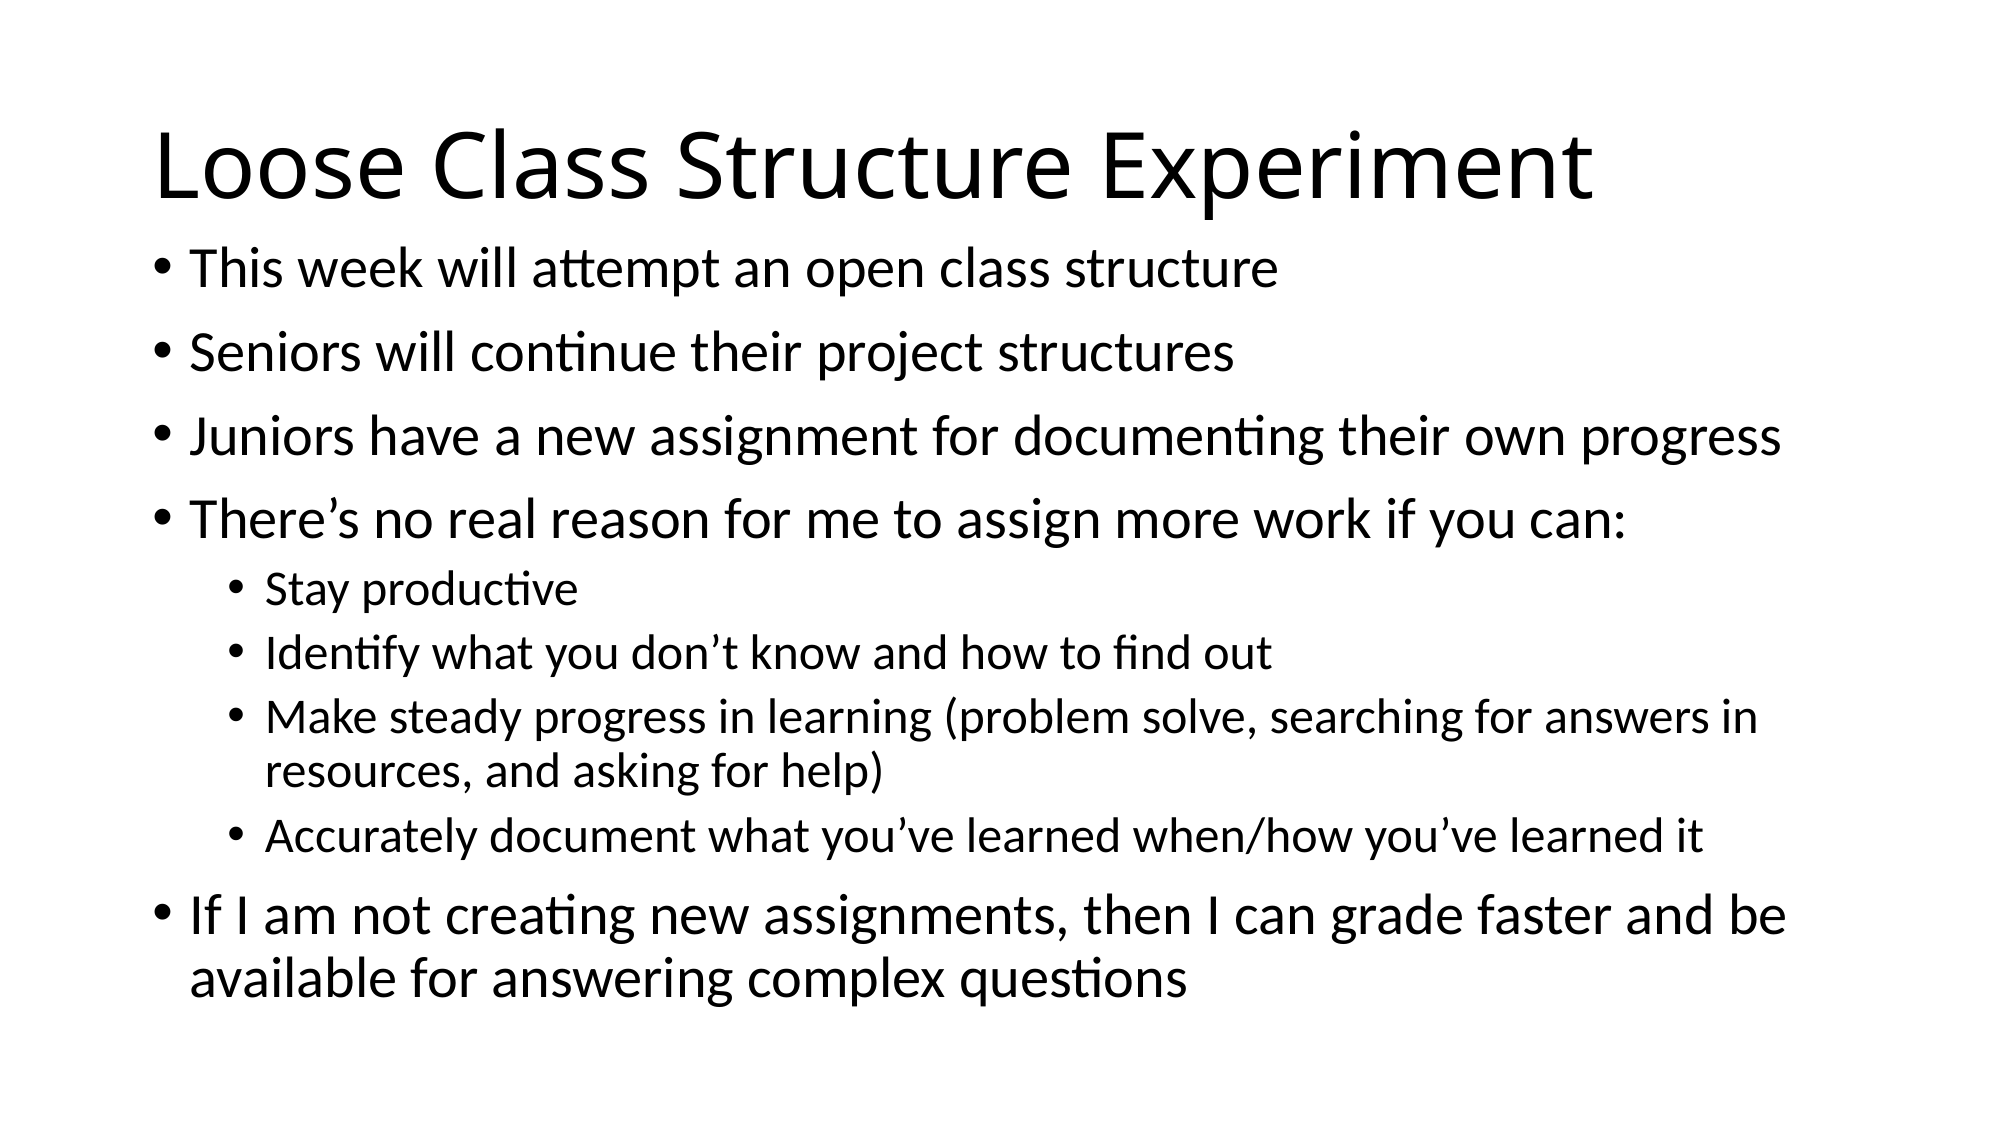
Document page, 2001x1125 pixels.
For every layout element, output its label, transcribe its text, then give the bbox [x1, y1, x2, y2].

list This week will attempt an open class structure Seniors will continue their project structures Juniors have a new assignment for documenting their own progress There’s no real reason for me to assign more work if you can: Stay productive Identify what you don’t know and how to find out Make steady progress in learning (problem solve, searching for answers in resources, and asking for help) Accurately document what you’ve learned when/how you’ve learned it If I am not creating new assignments, then I can grade faster and be available for answering complex questions [137, 229, 1863, 1079]
title Loose Class Structure Experiment [137, 59, 1863, 229]
